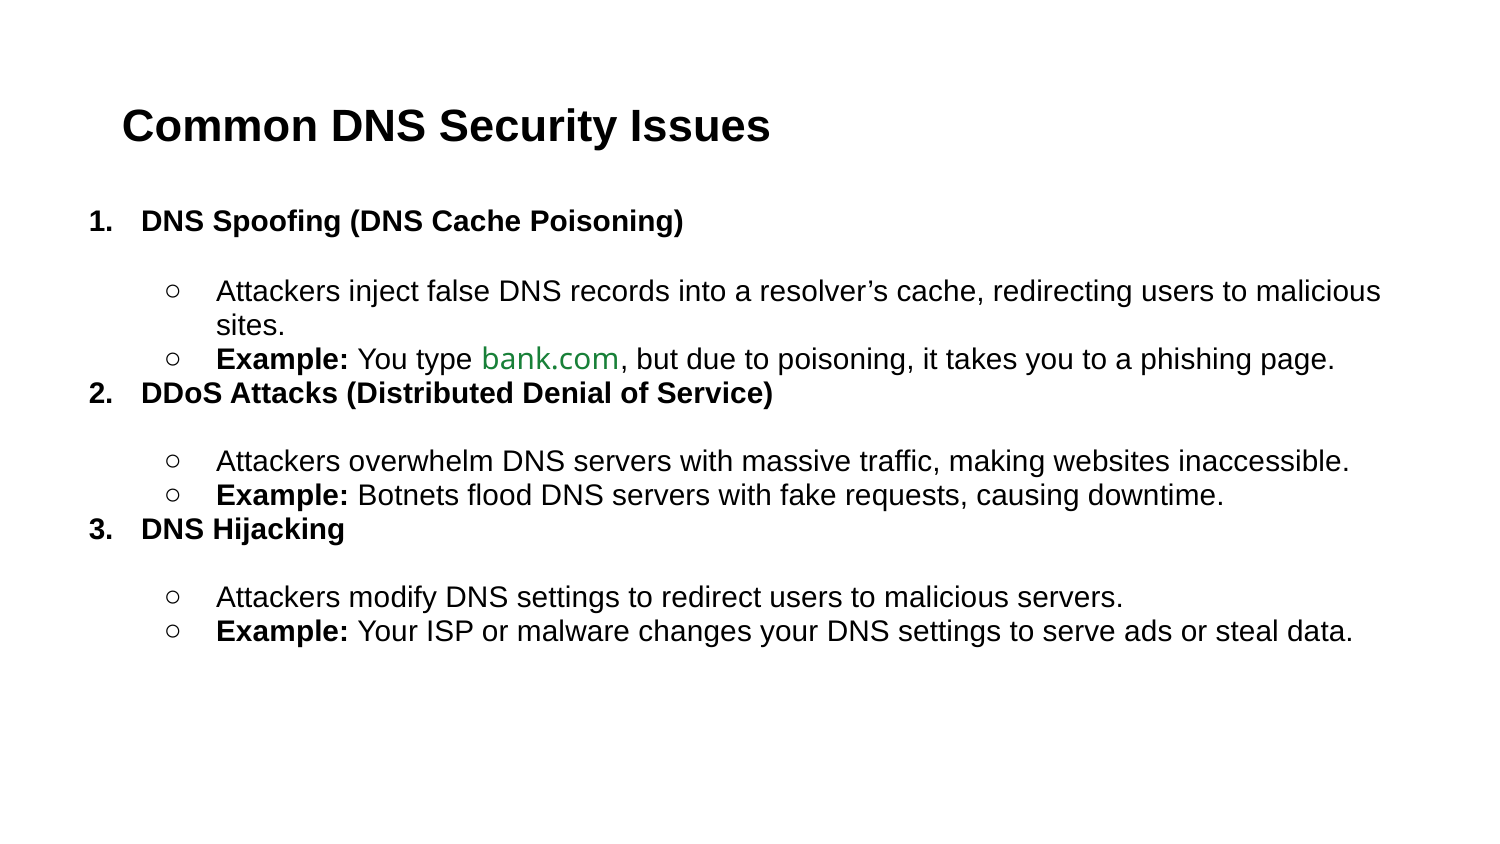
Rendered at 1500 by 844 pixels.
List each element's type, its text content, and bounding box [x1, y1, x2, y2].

list DNS Spoofing (DNS Cache Poisoning) Attackers inject false DNS records into a resolver’s cache, redirecting users to malicious sites. Example: You type bank.com, but due to poisoning, it takes you to a phishing page. DDoS Attacks (Distributed Denial of Service) Attackers overwhelm DNS servers with massive traffic, making websites inaccessible. Example: Botnets flood DNS servers with fake requests, causing downtime. DNS Hijacking Attackers modify DNS settings to redirect users to malicious servers. Example: Your ISP or malware changes your DNS settings to serve ads or steal data. [51, 189, 1449, 750]
title Common DNS Security Issues [106, 72, 1449, 167]
